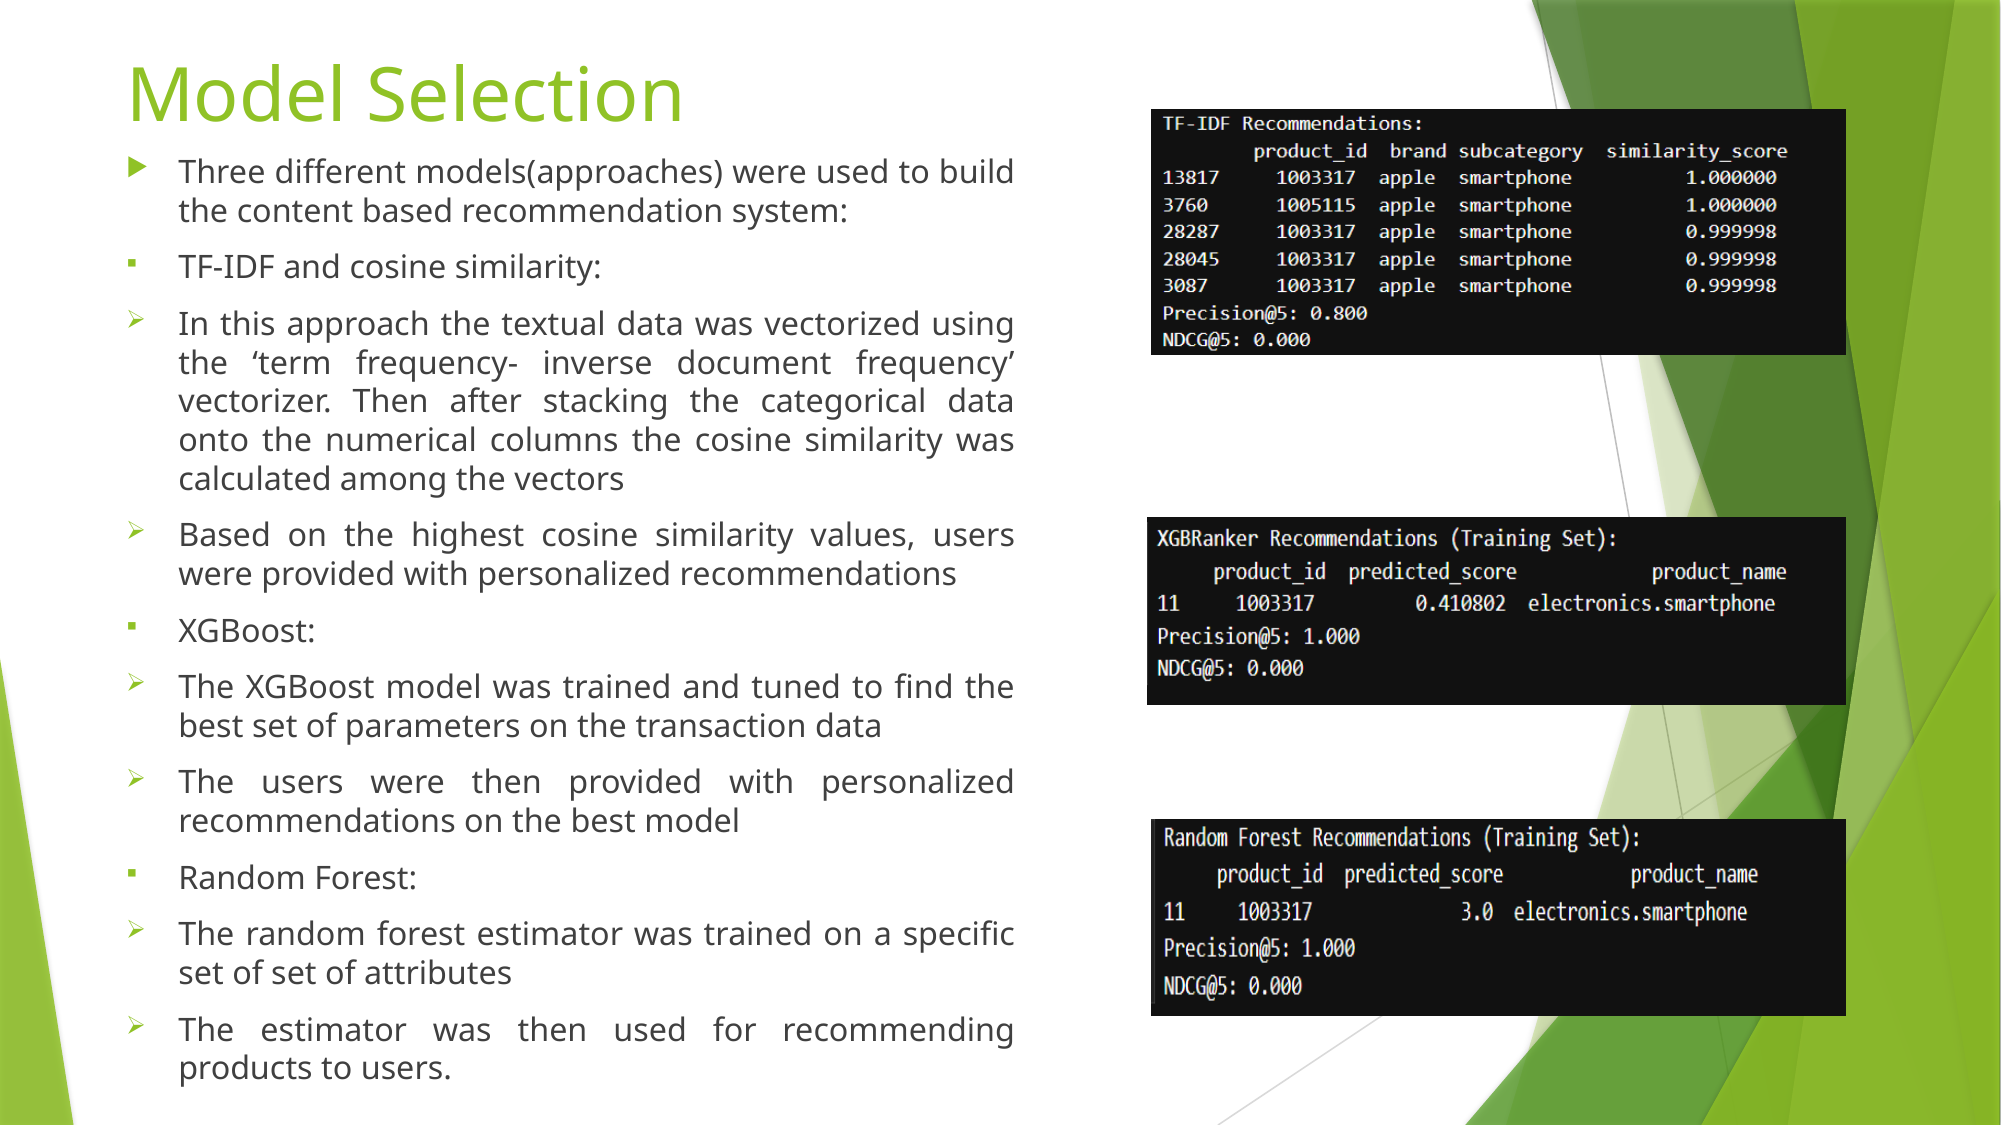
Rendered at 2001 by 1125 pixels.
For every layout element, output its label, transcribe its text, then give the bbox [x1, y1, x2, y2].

list Three different models(approaches) were used to build the content based recommendation system: TF-IDF and cosine similarity: In this approach the textual data was vectorized using the ‘term frequency- inverse document frequency’ vectorizer. Then after stacking the categorical data onto the numerical columns the cosine similarity was calculated among the vectors Based on the highest cosine similarity values, users were provided with personalized recommendations XGBoost: The XGBoost model was trained and tuned to find the best set of parameters on the transaction data The users were then provided with personalized recommendations on the best model Random Forest: The random forest estimator was trained on a specific set of set of attributes The estimator was then used for recommending products to users. [111, 143, 1031, 1112]
picture [1151, 818, 1847, 1017]
title Model Selection [111, 38, 1522, 180]
picture [1146, 516, 1847, 706]
picture [1151, 108, 1847, 356]
